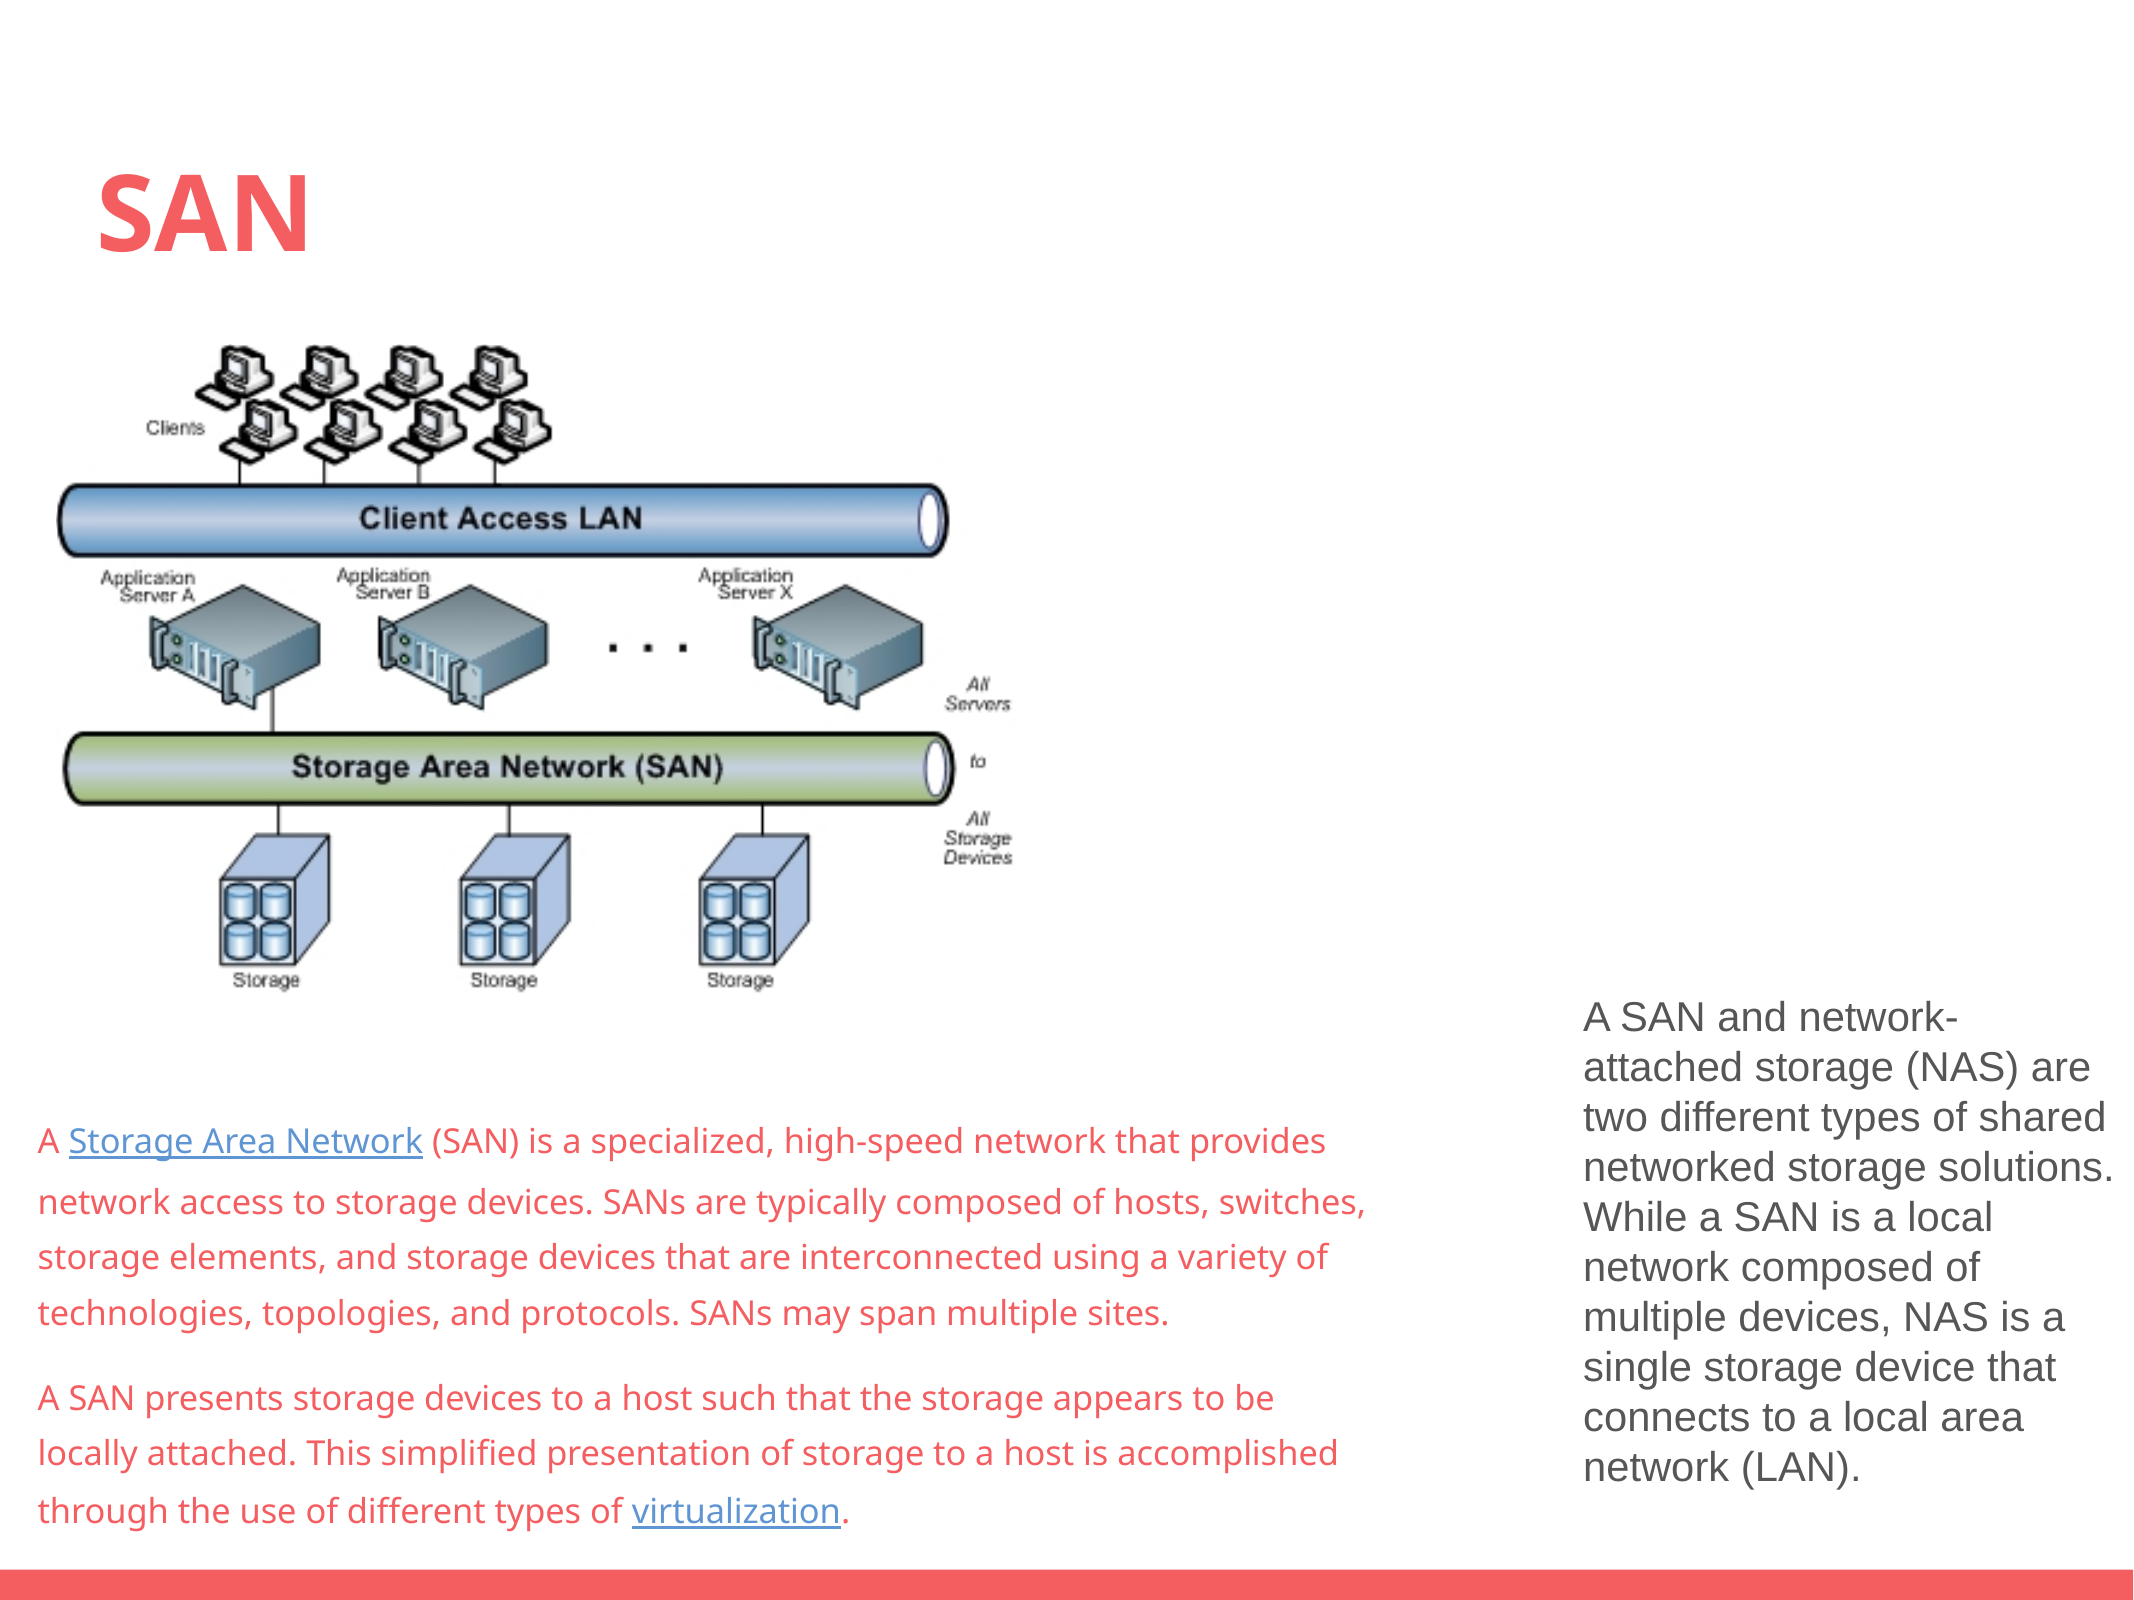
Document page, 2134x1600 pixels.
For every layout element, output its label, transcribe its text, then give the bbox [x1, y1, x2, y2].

picture [56, 344, 1016, 995]
title SAN [72, 121, 2061, 317]
text_box A Storage Area Network (SAN) is a specialized, high-speed network that provides network access to storage devices. SANs are typically composed of hosts, switches, storage elements, and storage devices that are interconnected using a variety of technologies, topologies, and protocols. SANs may span multiple sites. A SAN presents storage devices to a host such that the storage appears to be locally attached. This simplified presentation of storage to a host is accomplished through the use of different types of virtualization. [22, 1087, 1397, 1551]
text_box A SAN and network-attached storage (NAS) are two different types of shared networked storage solutions. While a SAN is a local network composed of multiple devices, NAS is a single storage device that connects to a local area network (LAN). [1568, 974, 2134, 1505]
